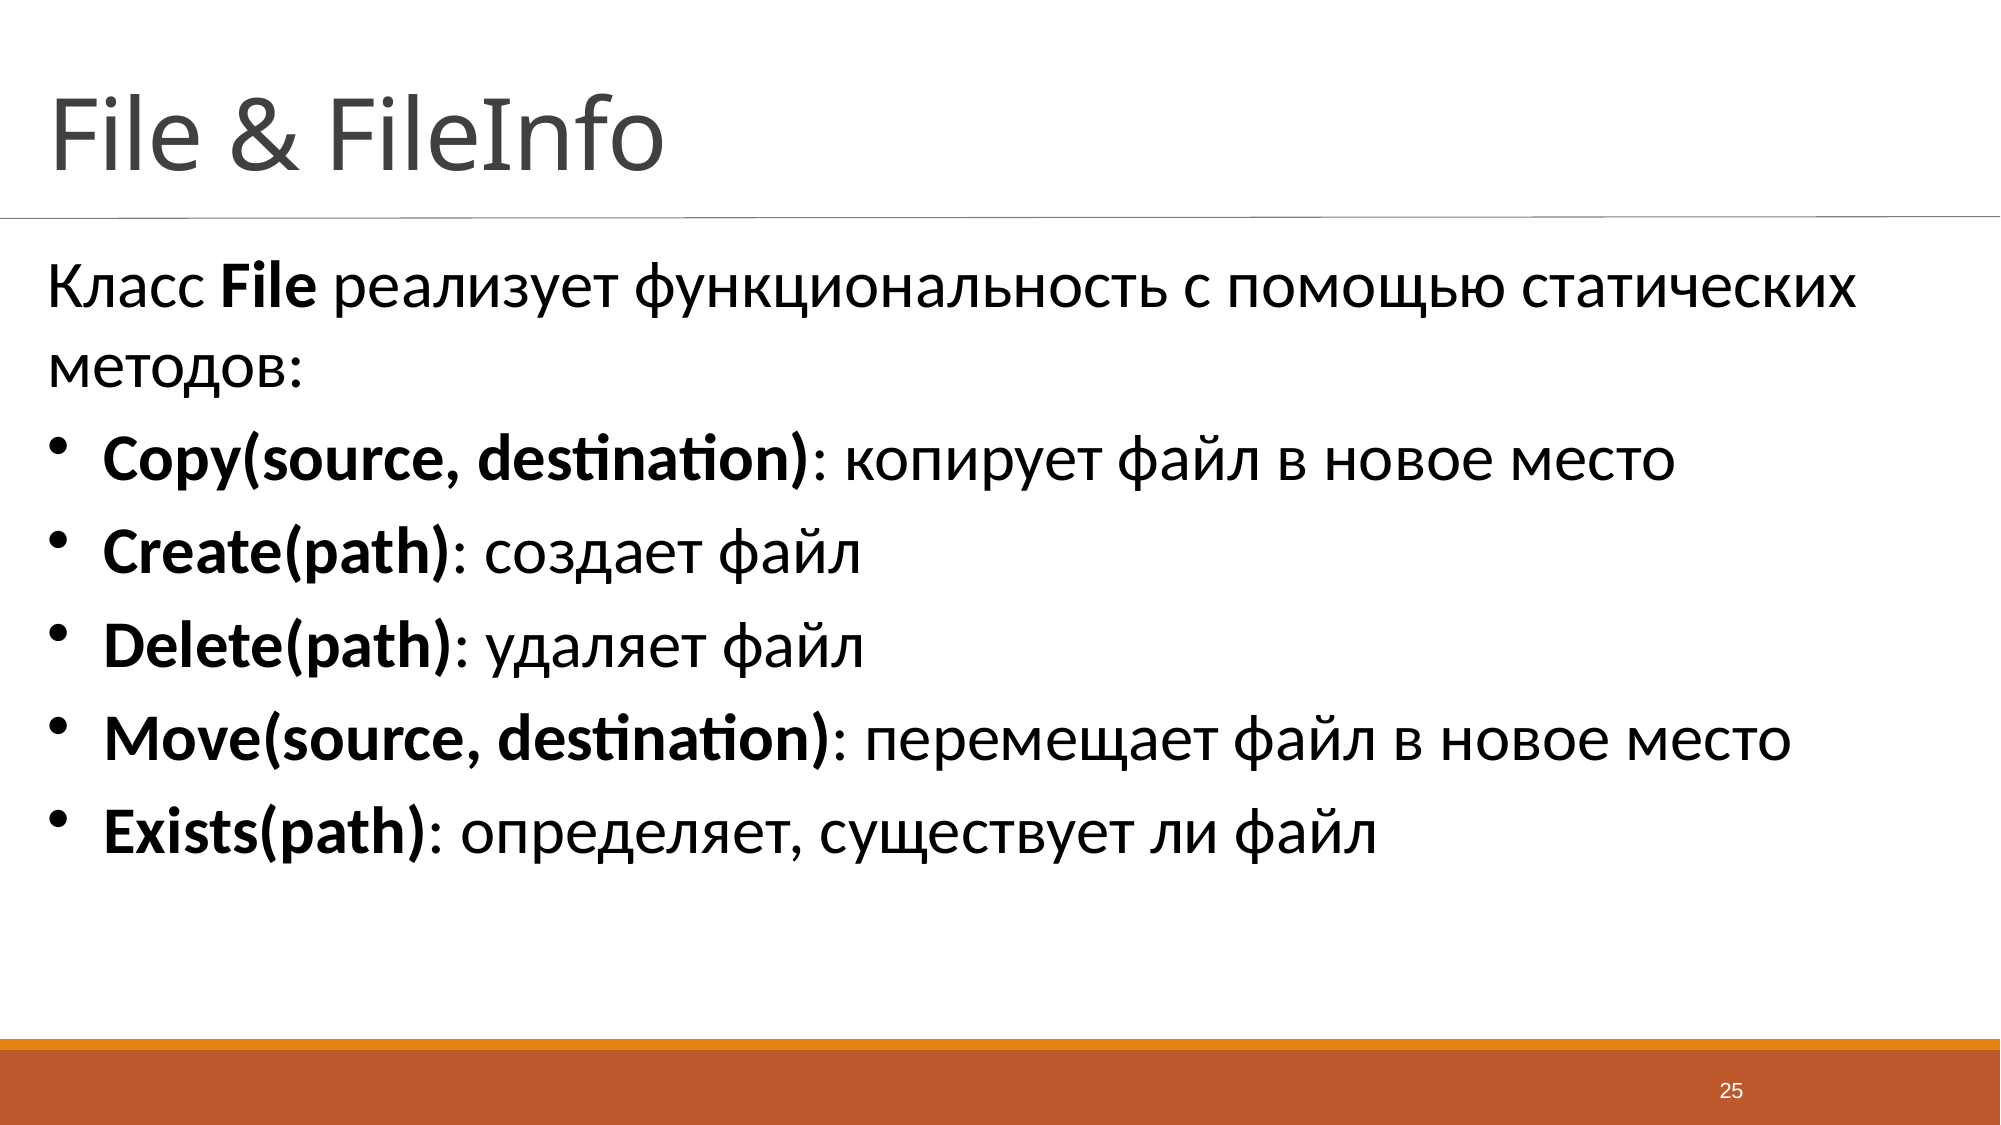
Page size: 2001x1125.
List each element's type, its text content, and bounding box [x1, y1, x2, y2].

slide_number 25 [1624, 1059, 1840, 1120]
list Класс File реализует функциональность с помощью статических методов: Copy(source, destination): копирует файл в новое место Create(path): создает файл Delete(path): удаляет файл Move(source, destination): перемещает файл в новое место Exists(path): определяет, существует ли файл [32, 233, 1967, 955]
title File & FileInfo [32, 47, 1967, 198]
